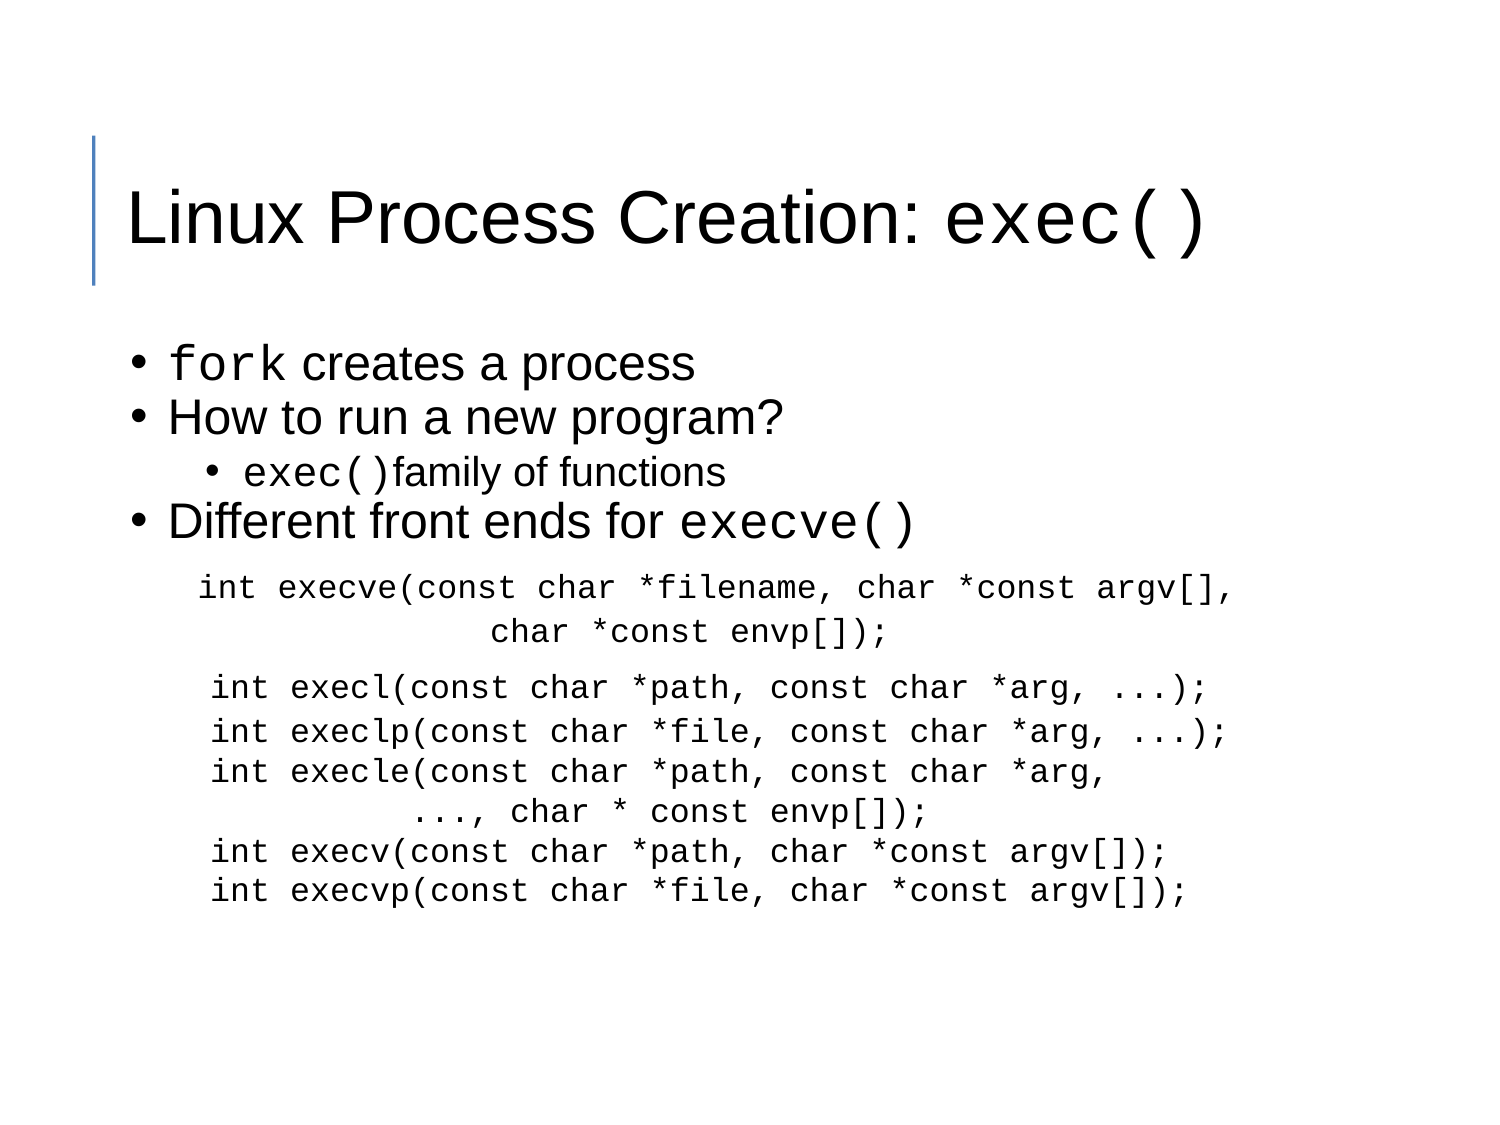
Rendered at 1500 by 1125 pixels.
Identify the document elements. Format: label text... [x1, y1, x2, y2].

text_box fork creates a process How to run a new program? exec()family of functions Different front ends for execve() int execve(const char *filename, char *const argv[], char *const envp[]); int execl(const char *path, const char *arg, ...); int execlp(const char *file, const char *arg, ...); int execle(const char *path, const char *arg, ..., char * const envp[]); int execv(const char *path, char *const argv[]); int execvp(const char *file, char *const argv[]); [122, 329, 1361, 638]
text_box Linux Process Creation: exec() [125, 95, 1322, 329]
